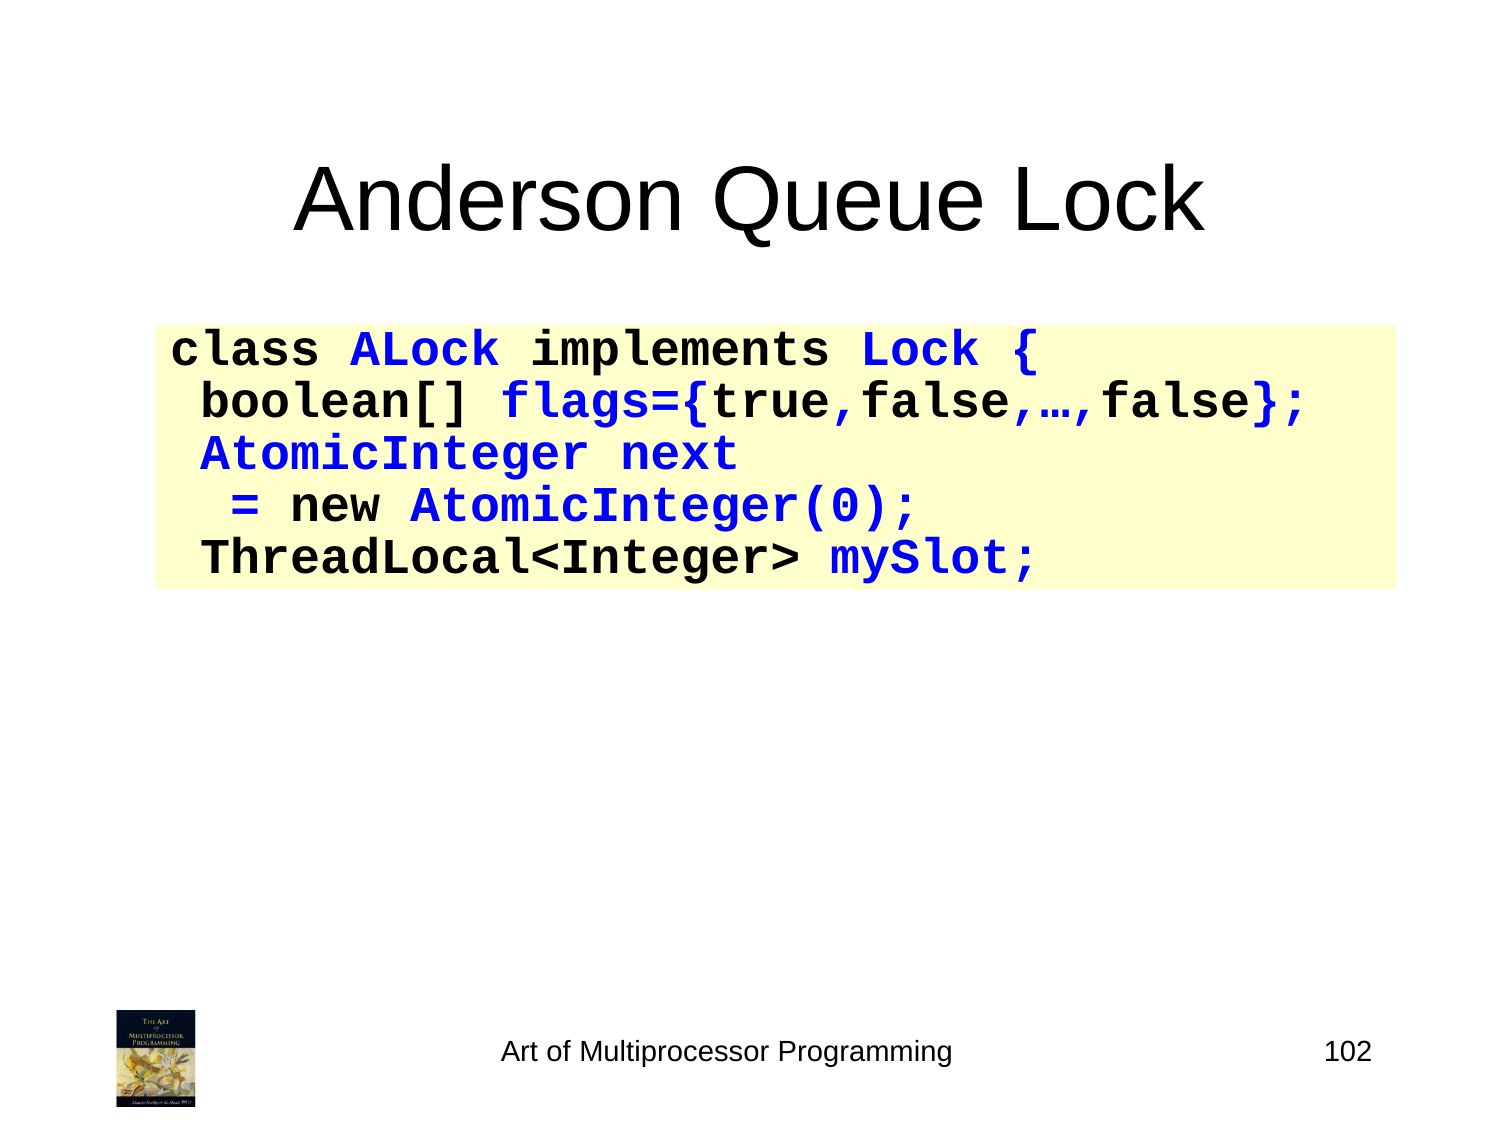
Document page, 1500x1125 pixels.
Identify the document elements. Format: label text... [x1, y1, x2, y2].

footer Art of Multiprocessor Programming [433, 1024, 1022, 1101]
picture [107, 1010, 204, 1107]
text_box class ALock implements Lock { boolean[] flags={true,false,…,false}; AtomicInteger next = new AtomicInteger(0); ThreadLocal<Integer> mySlot; [155, 324, 1397, 590]
slide_number 102 [1074, 1024, 1388, 1101]
title Anderson Queue Lock [112, 99, 1388, 288]
